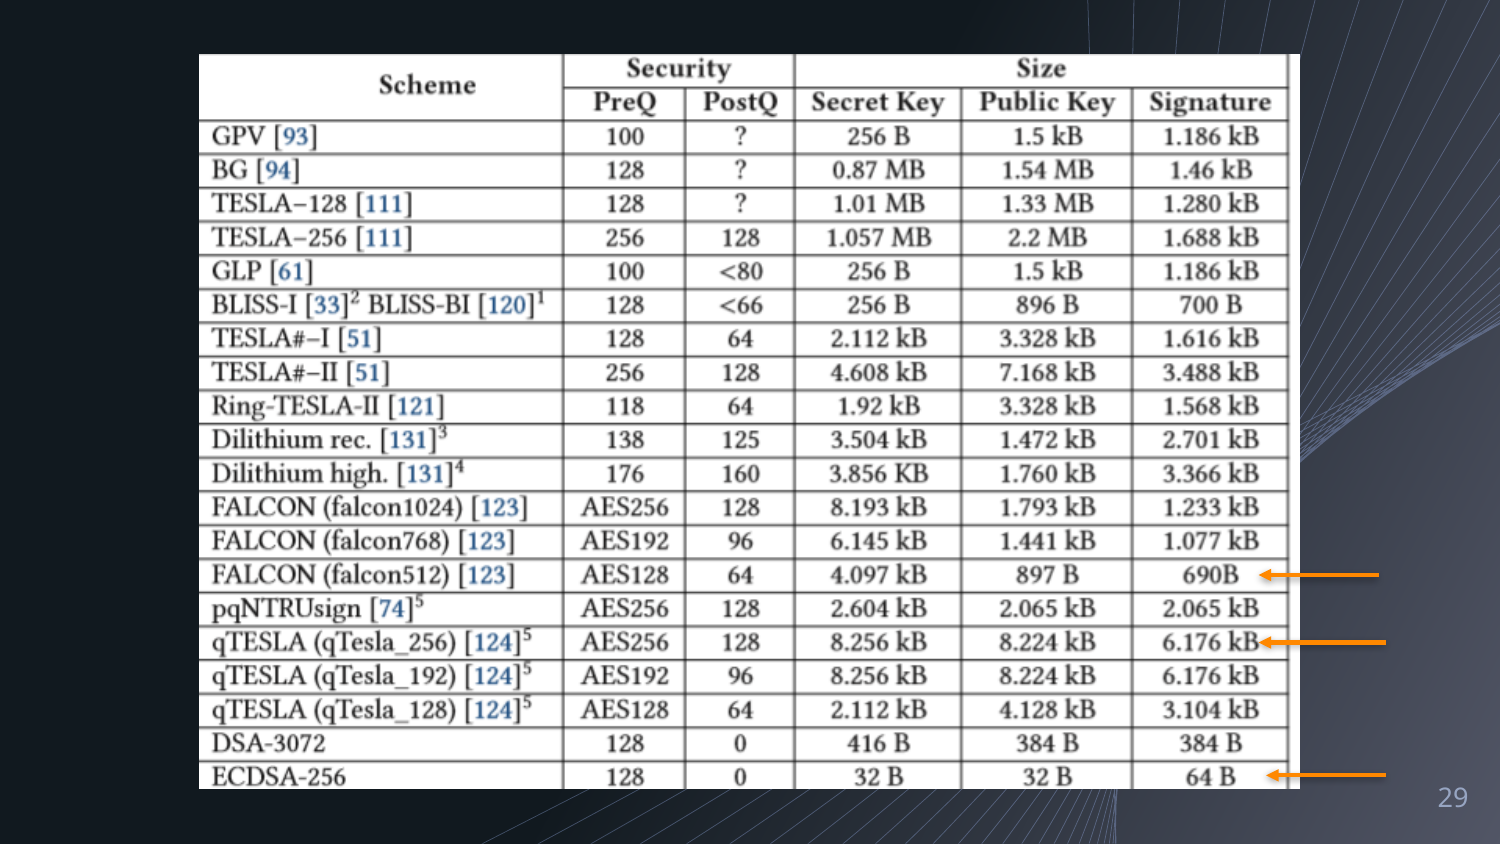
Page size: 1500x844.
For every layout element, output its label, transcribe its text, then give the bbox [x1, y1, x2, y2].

slide_number ‹#› [1378, 766, 1469, 832]
picture [199, 54, 1301, 790]
